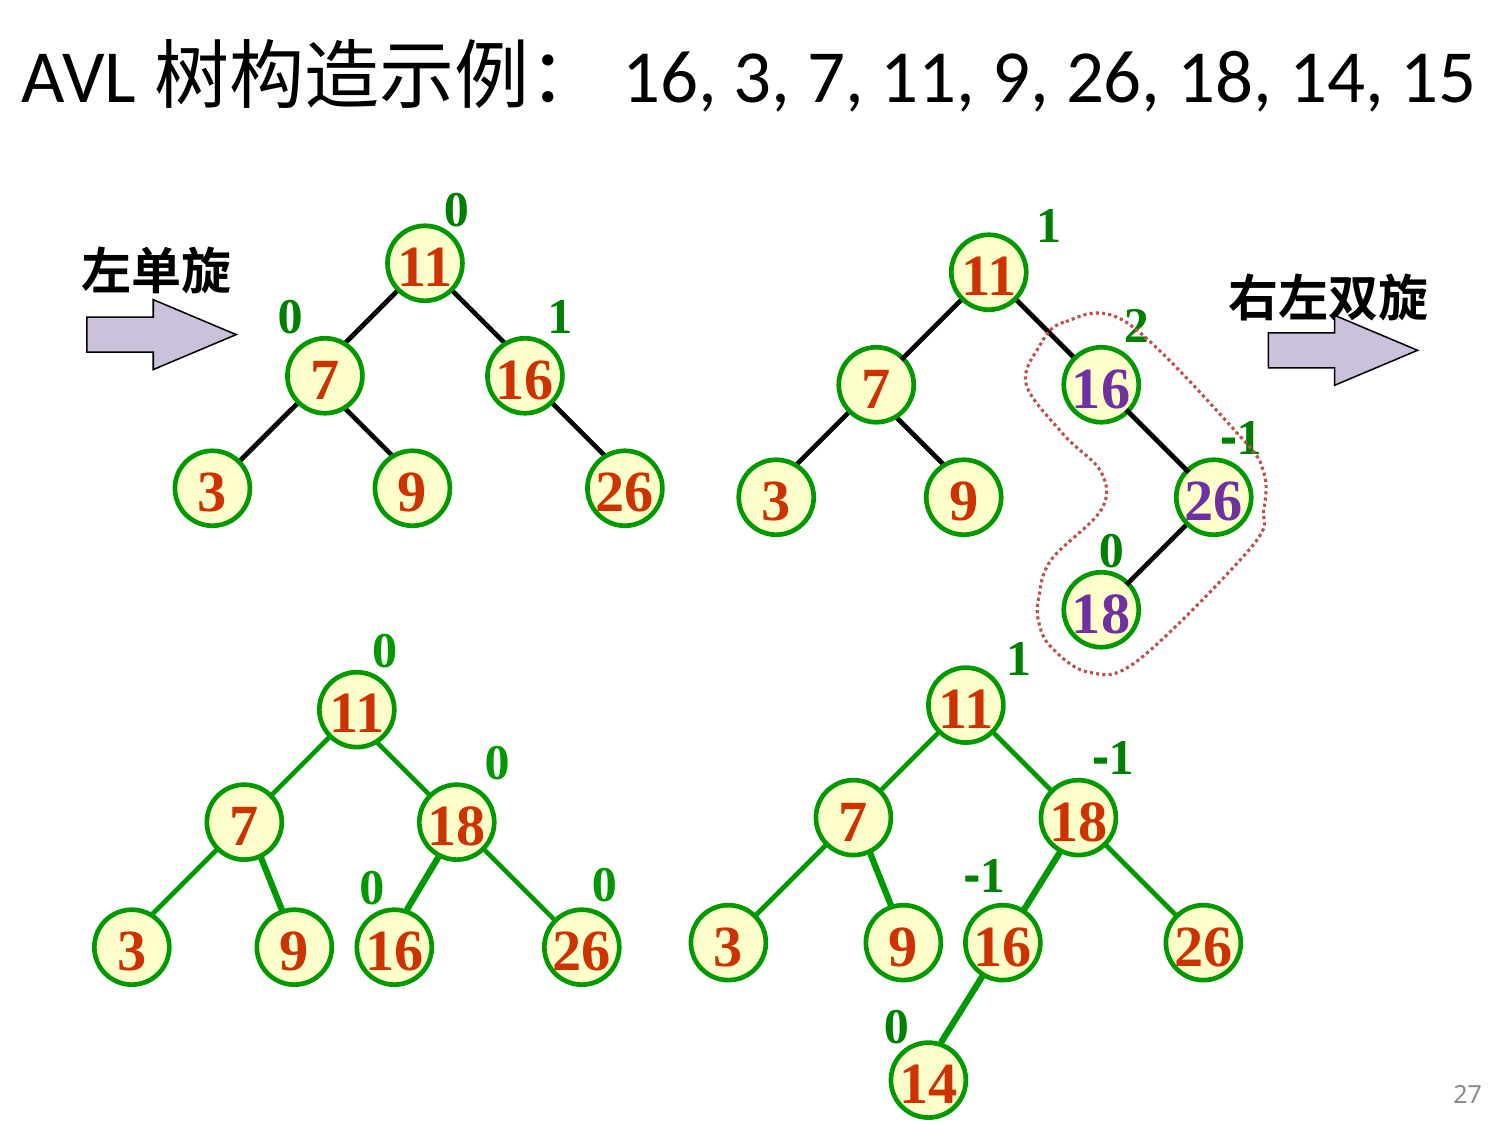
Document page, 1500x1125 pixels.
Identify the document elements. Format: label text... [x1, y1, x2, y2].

text_box [1286, 315, 1418, 386]
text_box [174, 169, 663, 527]
title AVL树构造示例：16, 3, 7, 11, 9, 26, 18, 14, 15 [0, 0, 1500, 149]
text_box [690, 617, 1242, 1118]
text_box [86, 299, 169, 370]
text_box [738, 184, 1282, 681]
text_box 右左双旋 [1286, 258, 1443, 334]
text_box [94, 609, 633, 985]
text_box 左单旋 [66, 231, 169, 307]
slide_number 27 [1435, 1065, 1500, 1125]
